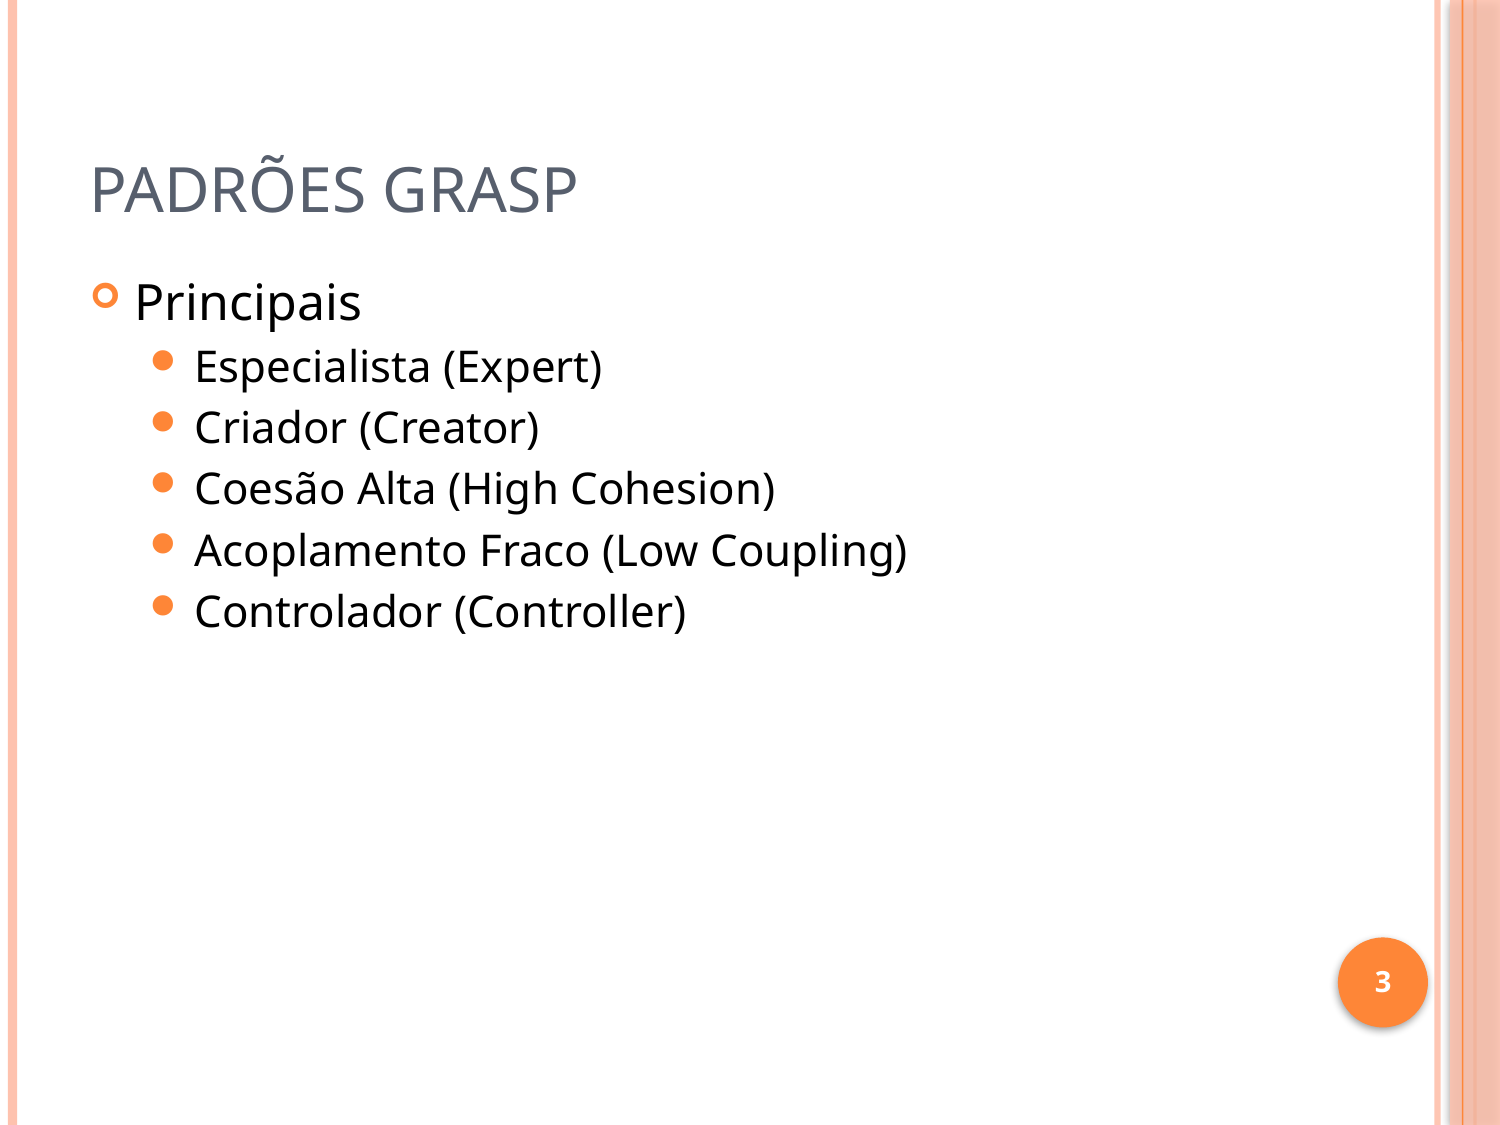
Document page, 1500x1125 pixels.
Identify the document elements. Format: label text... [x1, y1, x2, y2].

list Principais Especialista (Expert) Criador (Creator) Coesão Alta (High Cohesion) Acoplamento Fraco (Low Coupling) Controlador (Controller) [75, 262, 1300, 1062]
slide_number 3 [1333, 940, 1434, 1027]
title Padrões GRASP [75, 45, 1300, 233]
